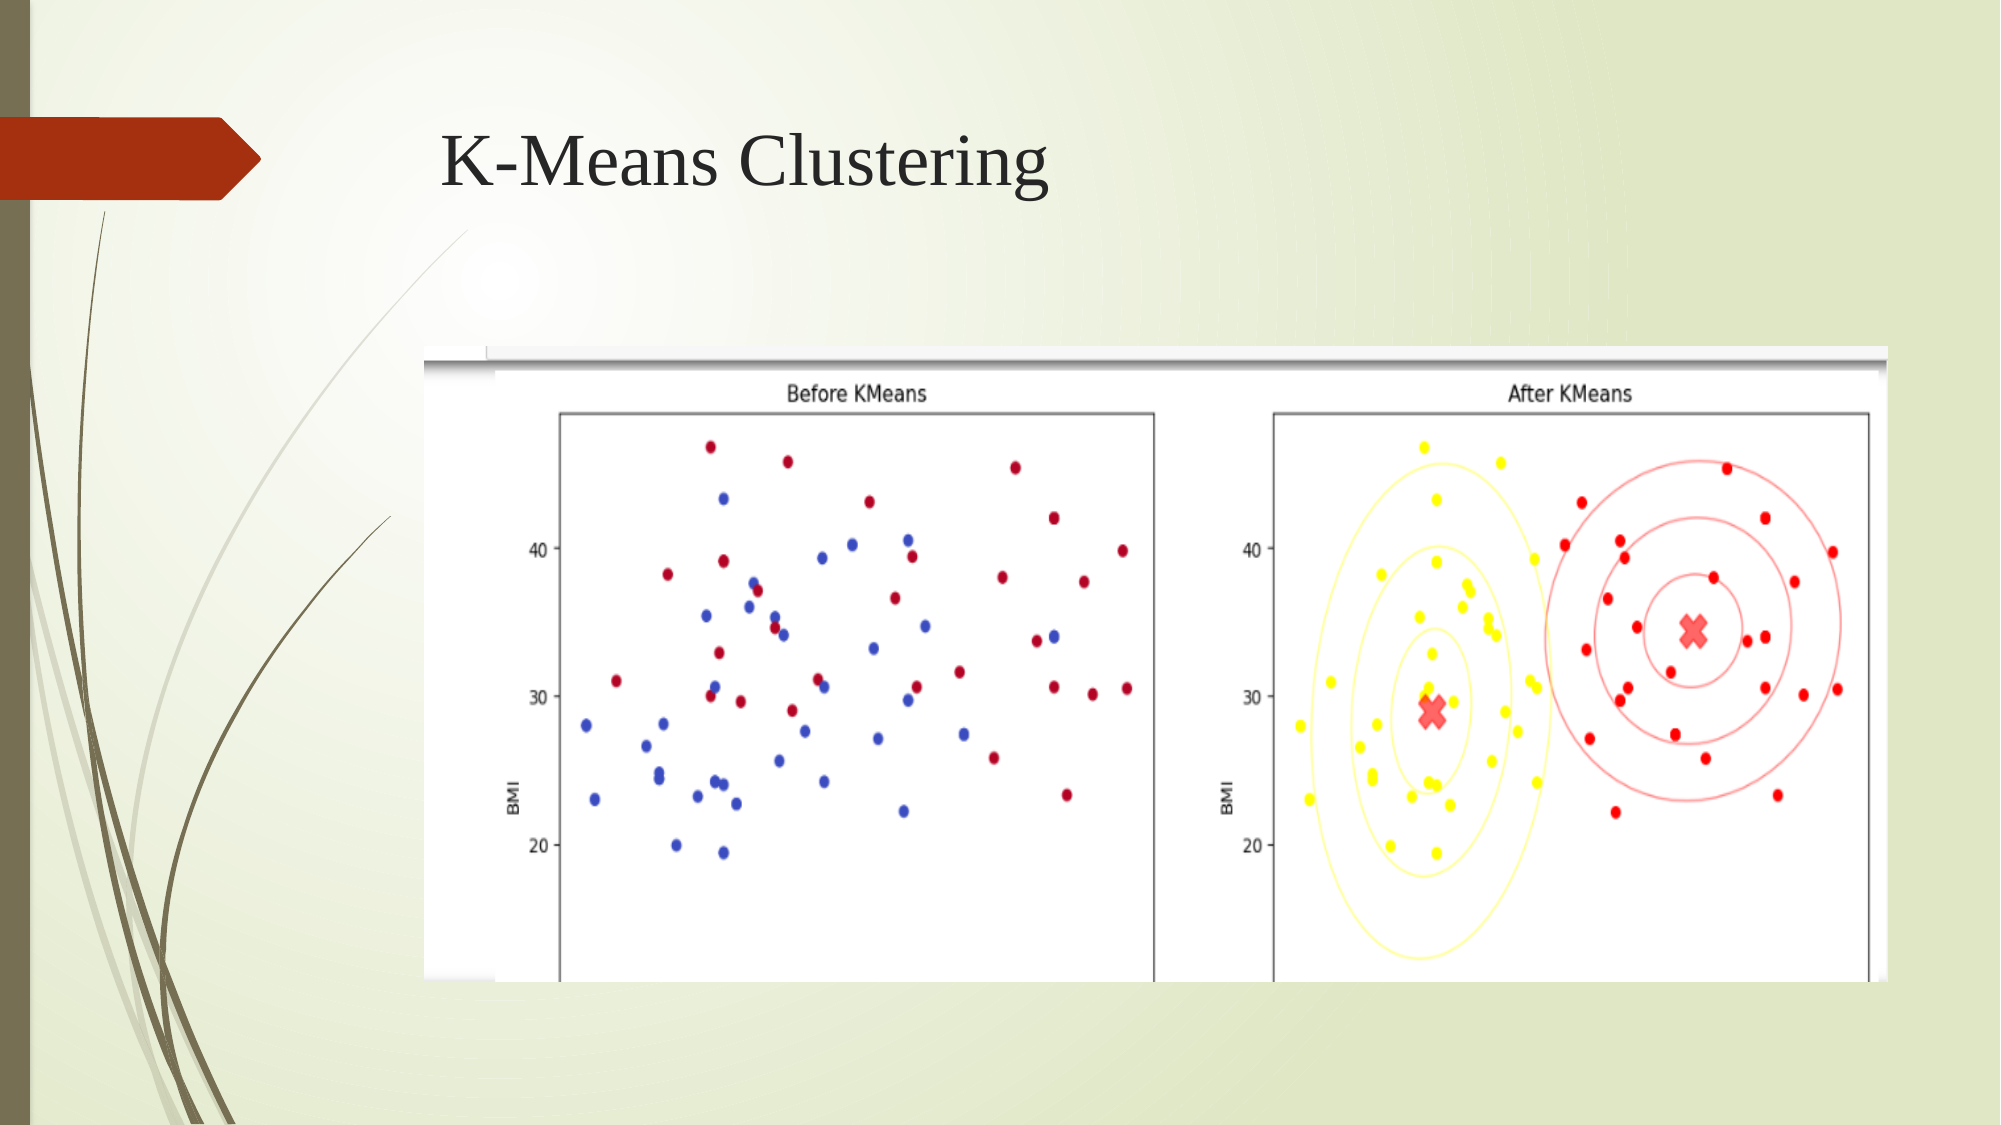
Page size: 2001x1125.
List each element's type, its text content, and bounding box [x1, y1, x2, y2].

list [424, 346, 1888, 983]
title K-Means Clustering [425, 102, 1888, 313]
